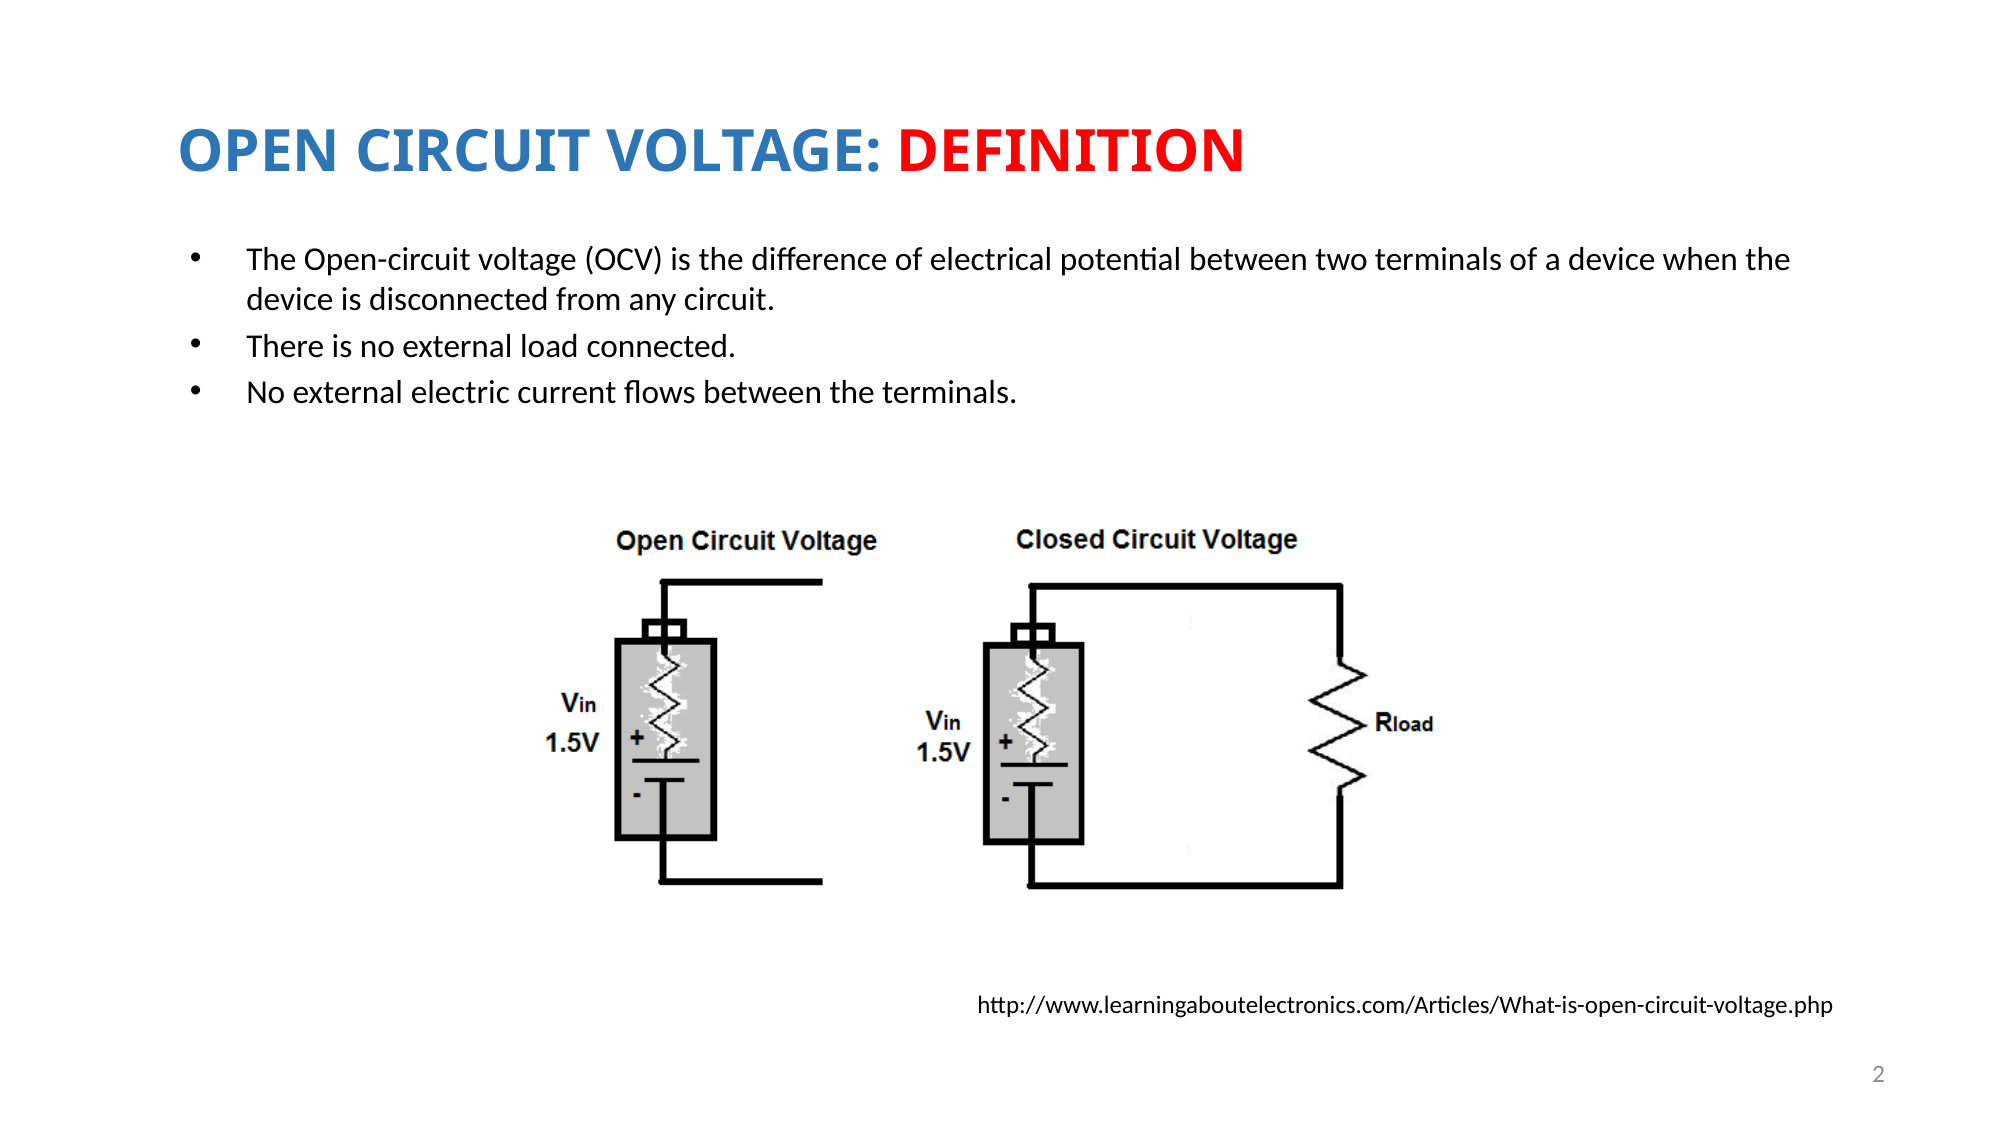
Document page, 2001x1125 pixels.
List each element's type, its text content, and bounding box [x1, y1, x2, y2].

slide_number 2 [1433, 1042, 1900, 1103]
text_box http://www.learningaboutelectronics.com/Articles/What-is-open-circuit-voltage.php [962, 980, 1963, 1026]
text_box OPEN CIRCUIT VOLTAGE: DEFINITION [162, 43, 1600, 261]
list The Open-circuit voltage (OCV) is the difference of electrical potential between two terminals of a device when the device is disconnected from any circuit. There is no external load connected. No external electric current flows between the terminals. [174, 229, 1838, 973]
picture [542, 524, 1438, 910]
